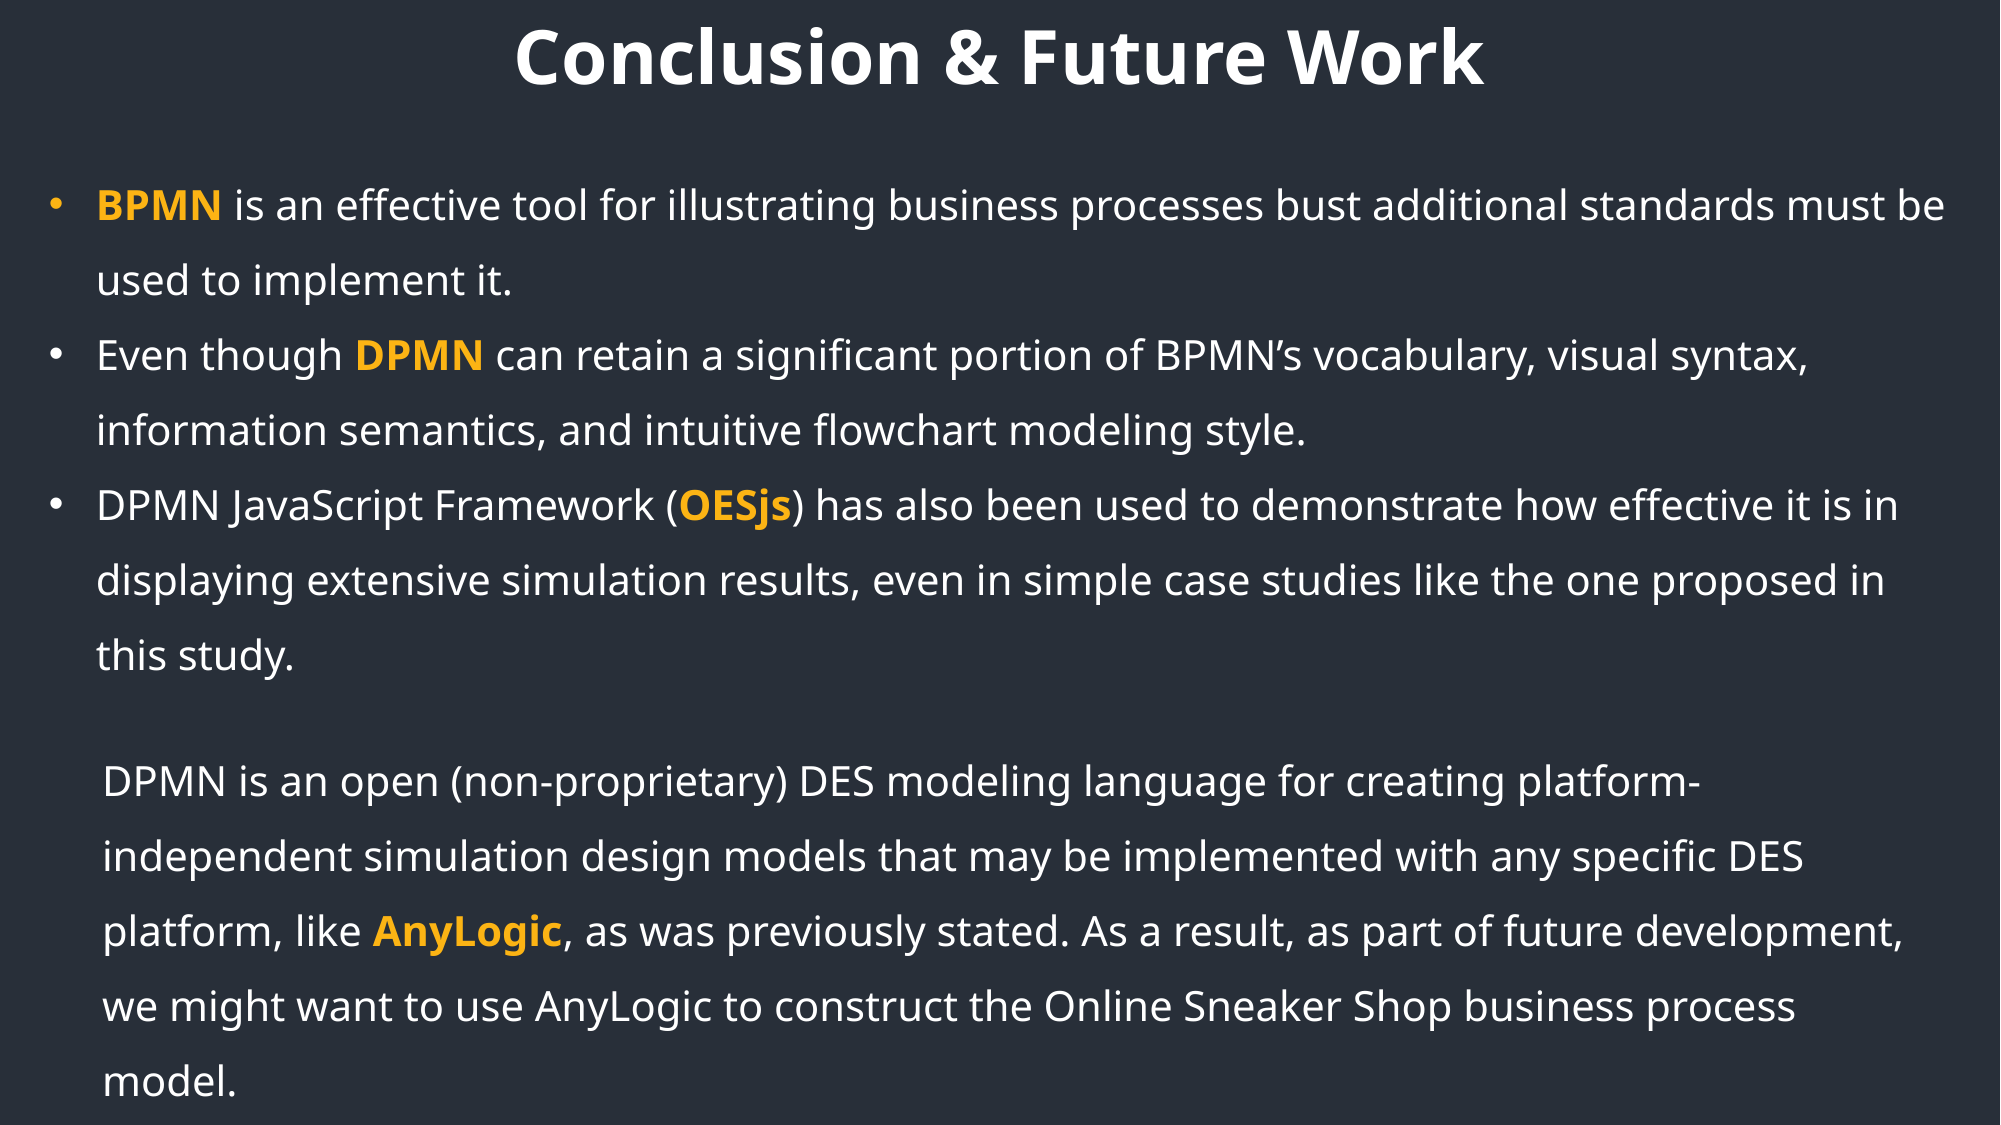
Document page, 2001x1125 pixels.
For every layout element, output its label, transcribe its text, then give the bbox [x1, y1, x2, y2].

text_box DPMN is an open (non-proprietary) DES modeling language for creating platform-independent simulation design models that may be implemented with any specific DES platform, like AnyLogic, as was previously stated. As a result, as part of future development, we might want to use AnyLogic to construct the Online Sneaker Shop business process model. [87, 722, 1958, 1112]
text_box BPMN is an effective tool for illustrating business processes bust additional standards must be used to implement it. Even though DPMN can retain a significant portion of BPMN’s vocabulary, visual syntax, information semantics, and intuitive flowchart modeling style. DPMN JavaScript Framework (OESjs) has also been used to demonstrate how effective it is in displaying extensive simulation results, even in simple case studies like the one proposed in this study. [34, 146, 1972, 686]
text_box Conclusion & Future Work [137, 4, 1863, 116]
